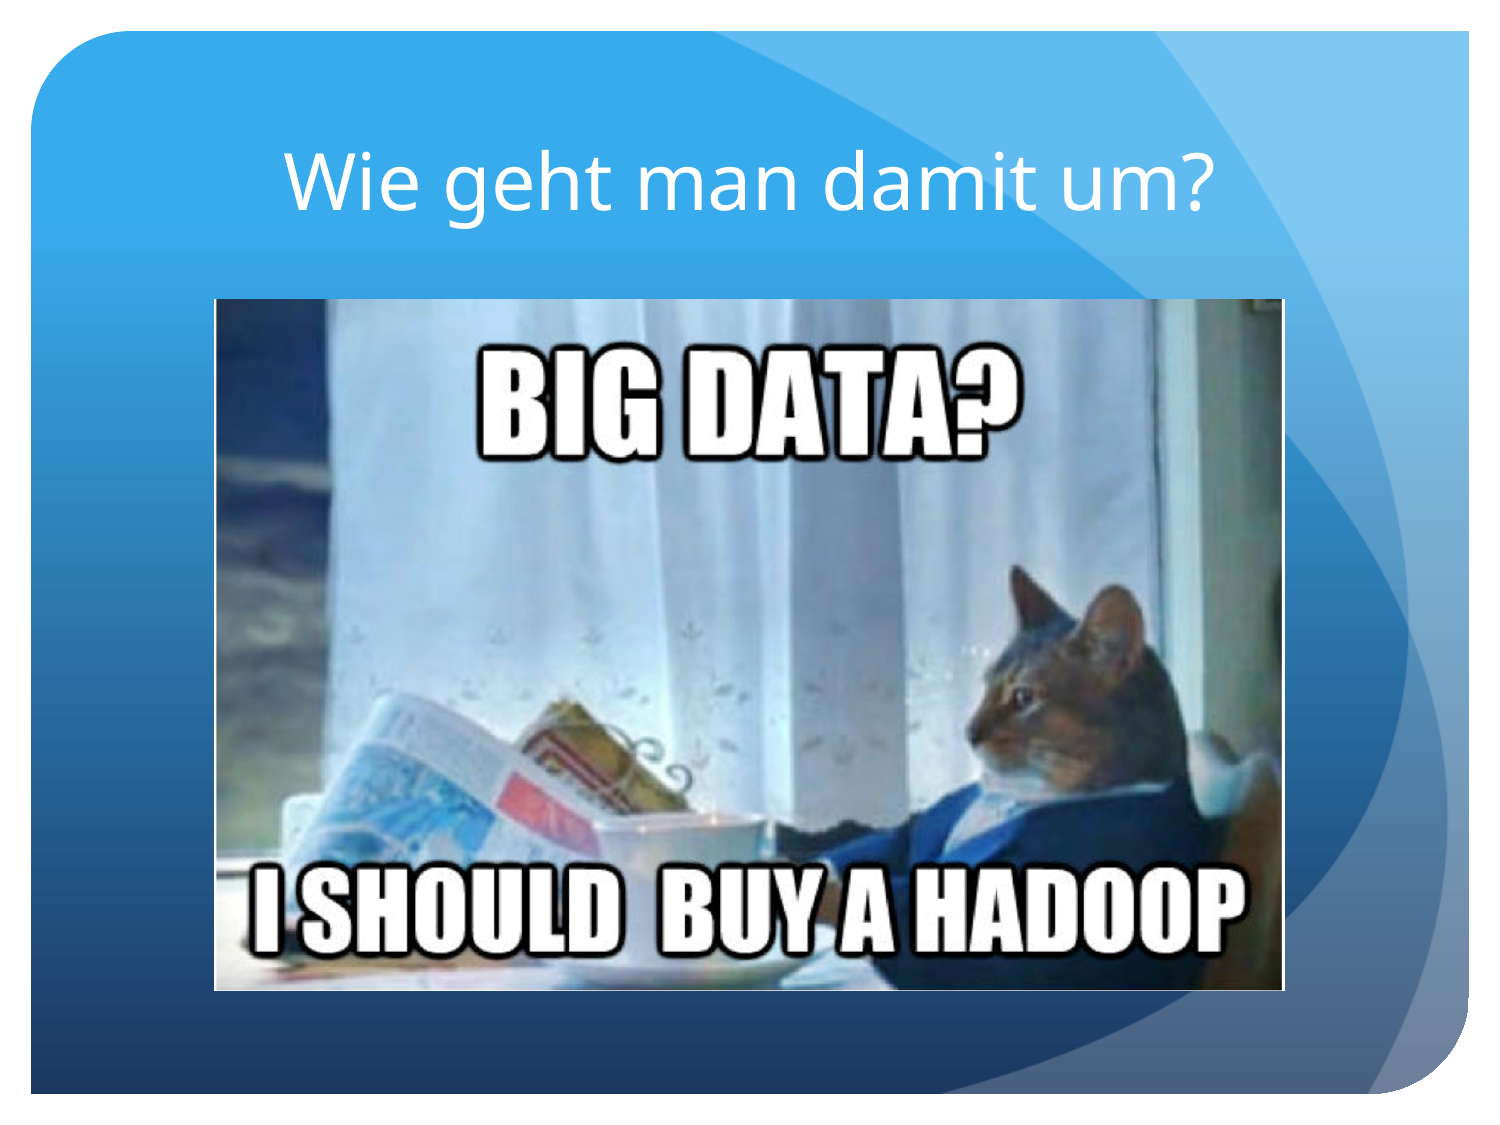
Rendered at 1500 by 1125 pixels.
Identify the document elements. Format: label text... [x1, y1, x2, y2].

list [127, 299, 1373, 991]
picture [24, 30, 1473, 1094]
title Wie geht man damit um? [127, 62, 1372, 234]
